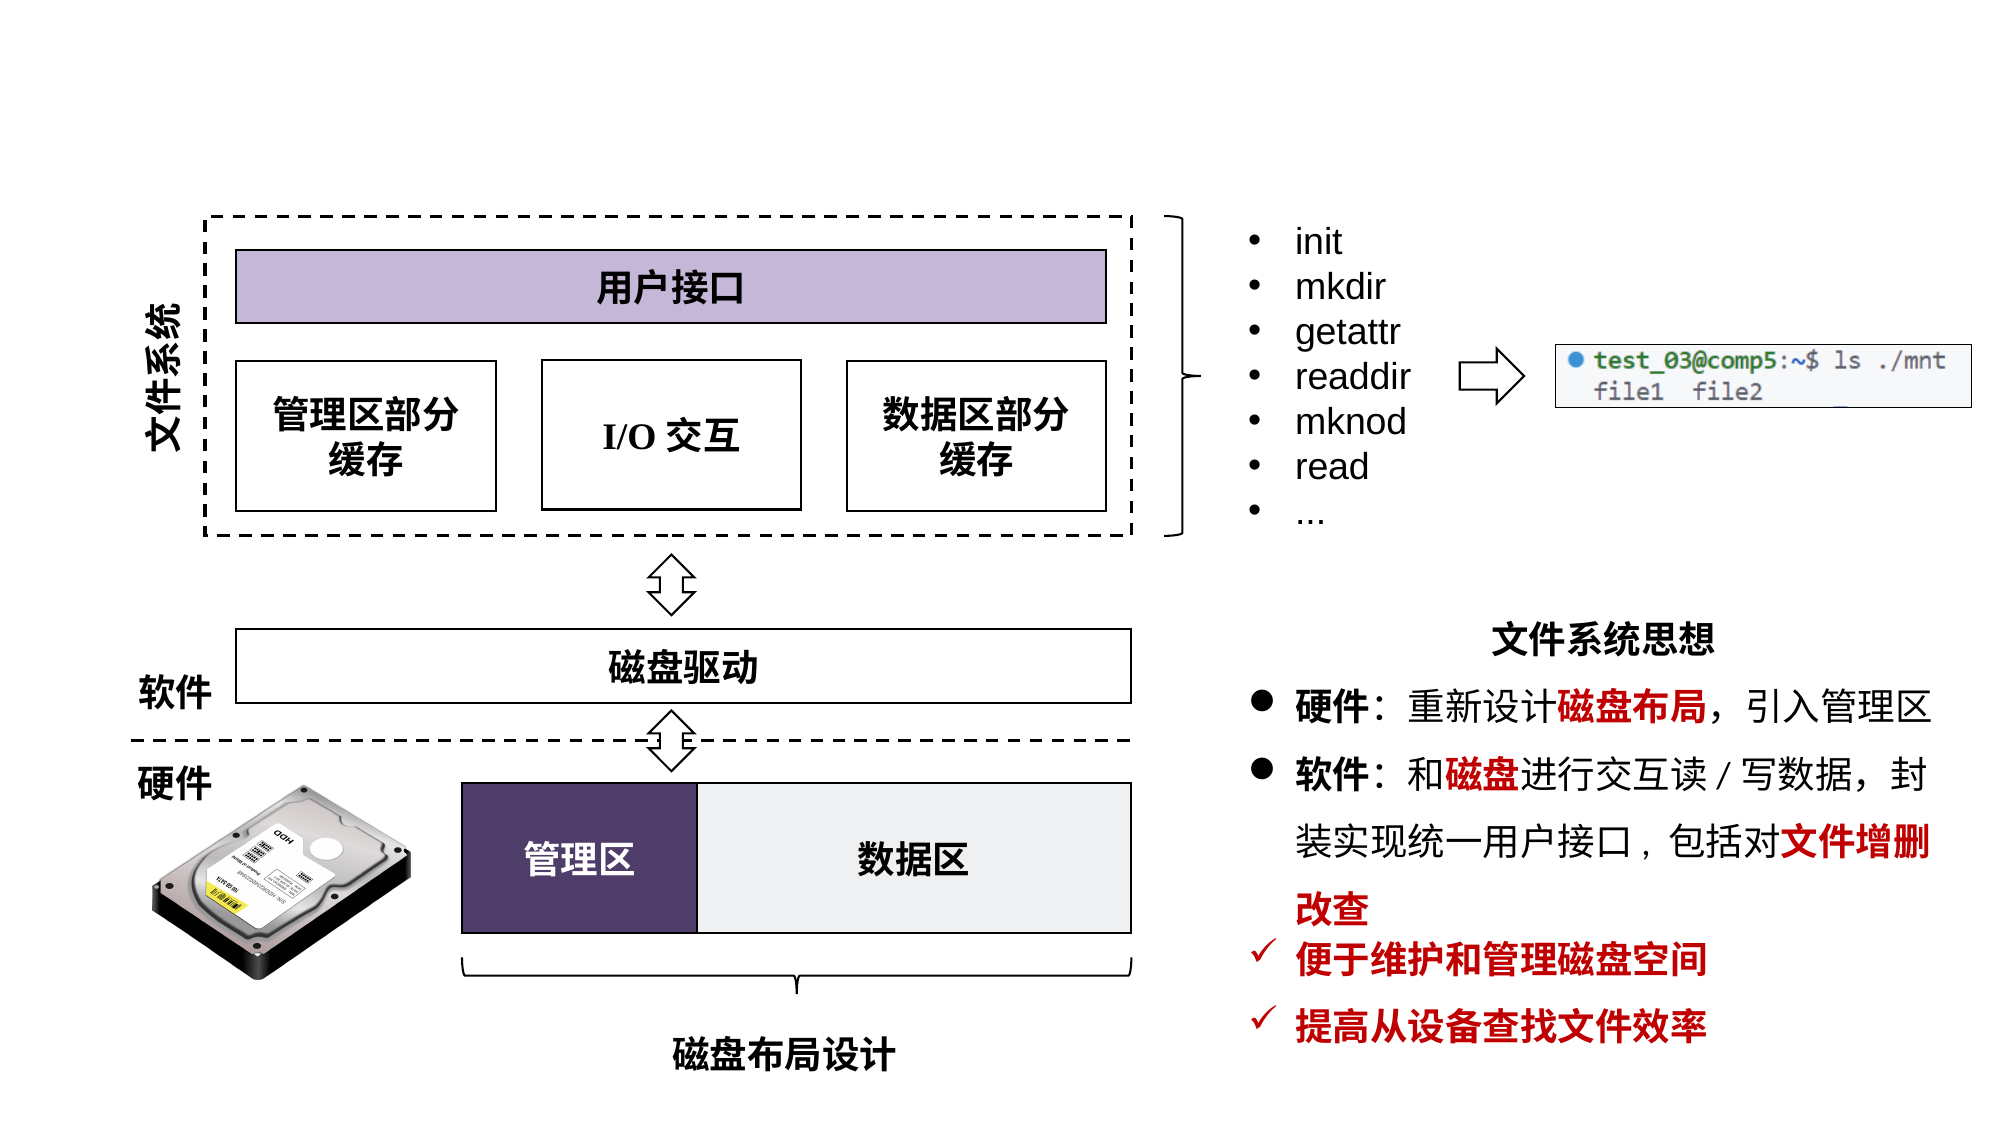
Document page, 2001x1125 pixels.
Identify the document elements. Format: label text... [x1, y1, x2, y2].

text_box [204, 215, 1132, 537]
text_box 文件系统思想 硬件：重新设计磁盘布局，引入管理区 软件：和磁盘进行交互读/写数据，封装实现统一用户接口, 包括对文件增删改查 [1233, 585, 1974, 938]
text_box [1458, 346, 1526, 406]
text_box 数据区 [698, 782, 1132, 934]
text_box 文件系统 [132, 288, 192, 468]
picture [1555, 344, 1973, 408]
text_box [1164, 215, 1201, 537]
text_box 磁盘布局设计 [657, 1024, 913, 1084]
picture [151, 783, 411, 980]
text_box 管理区部分 缓存 [235, 360, 497, 512]
text_box 软件 [123, 661, 229, 721]
text_box 数据区部分 缓存 [846, 360, 1107, 512]
text_box I/O交互 [541, 359, 802, 511]
text_box 管理区 [461, 782, 698, 934]
text_box 硬件 [122, 752, 228, 813]
text_box [646, 553, 697, 617]
text_box [646, 741, 697, 773]
text_box 用户接口 [235, 249, 1107, 324]
text_box [646, 709, 697, 740]
text_box 磁盘驱动 [235, 628, 1132, 704]
text_box init mkdir getattr readdir mknod read ... [1233, 209, 1494, 540]
text_box 便于维护和管理磁盘空间 提高从设备查找文件效率 [1233, 905, 1957, 1056]
text_box [461, 957, 1132, 995]
